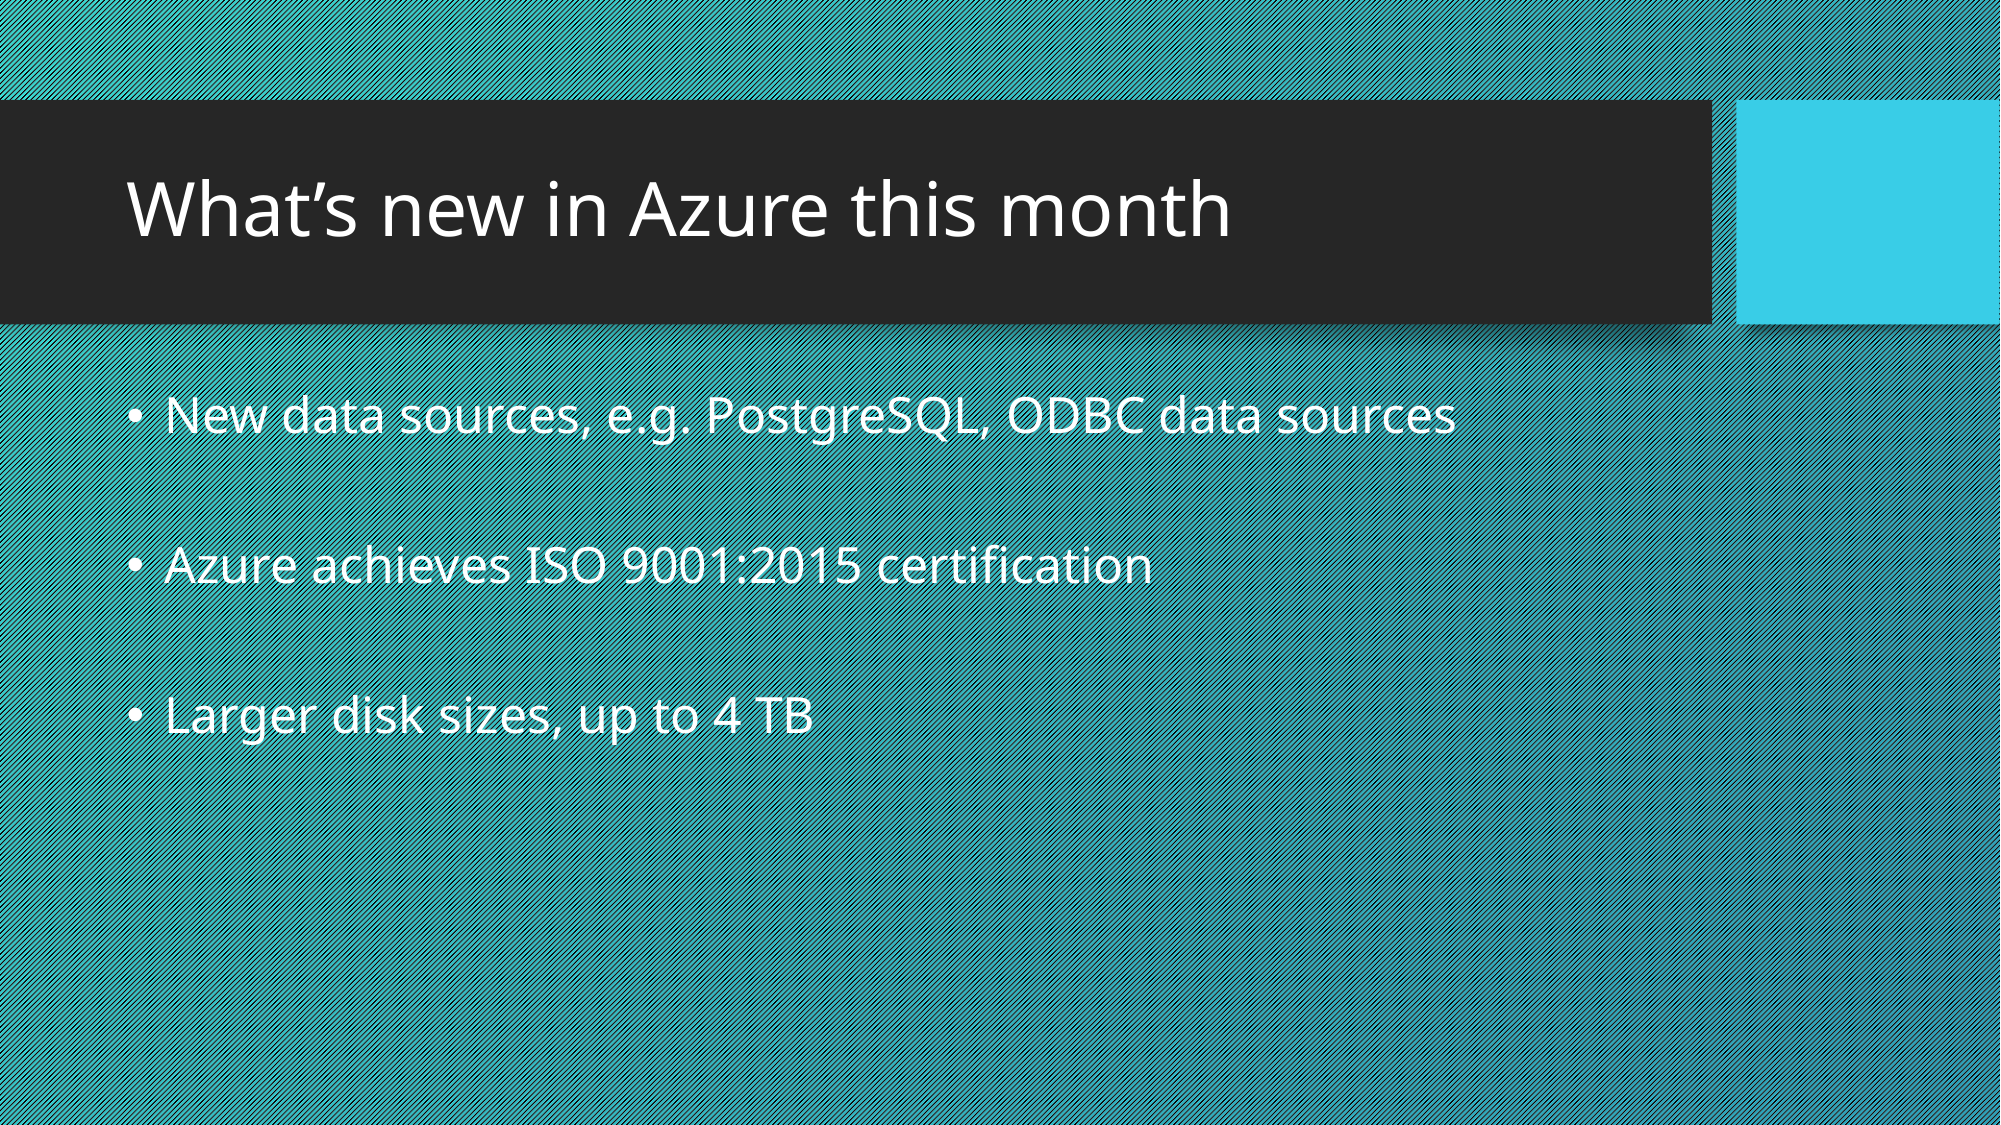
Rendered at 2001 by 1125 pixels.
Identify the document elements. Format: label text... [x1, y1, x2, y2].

picture [0, 0, 2000, 1125]
title What’s new in Azure this month [111, 123, 1689, 301]
list New data sources, e.g. PostgreSQL, ODBC data sources Azure achieves ISO 9001:2015 certification Larger disk sizes, up to 4 TB [111, 383, 1689, 974]
